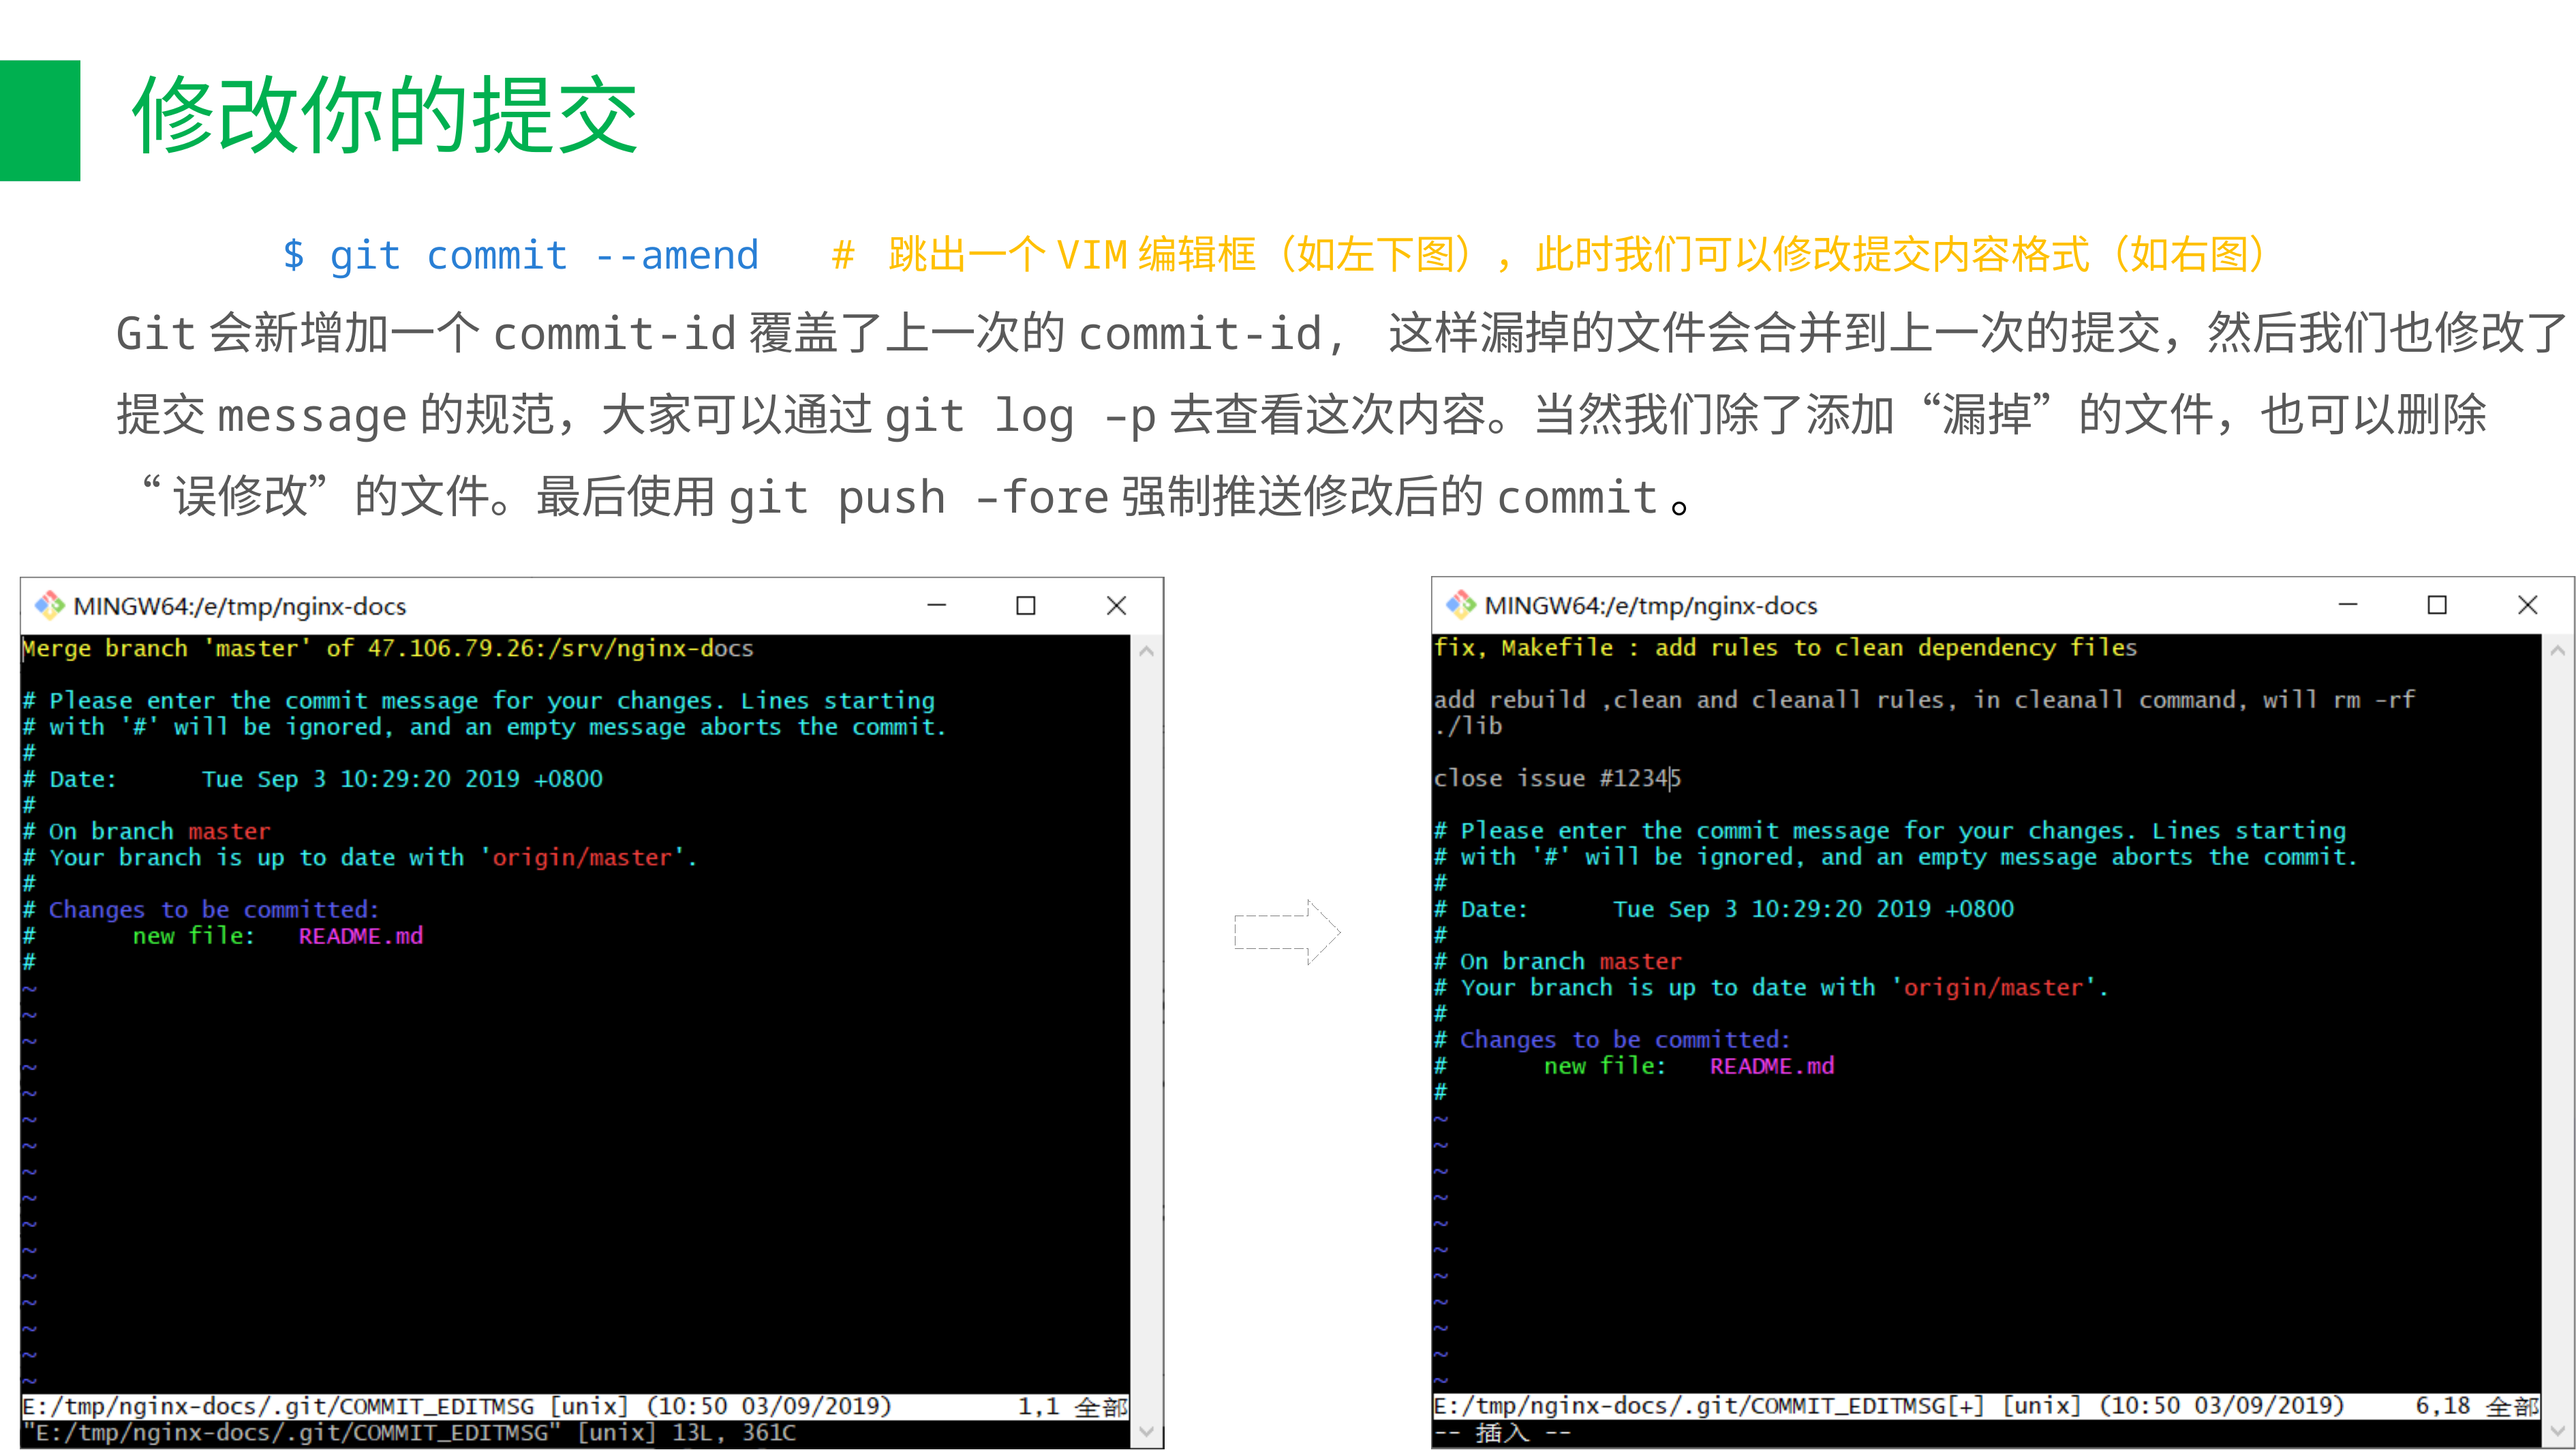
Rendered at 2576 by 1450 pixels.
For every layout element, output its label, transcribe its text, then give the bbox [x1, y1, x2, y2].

text_box [1235, 899, 1341, 965]
text_box $ git commit --amend # 跳出一个VIM编辑框（如左下图），此时我们可以修改提交内容格式（如右图） Git会新增加一个commit-id覆盖了上一次的commit-id, 这样漏掉的文件会合并到上一次的提交，然后我们也修改了 提交message的规范，大家可以通过git log –p去查看这次内容。当然我们除了添加“漏掉”的文件，也可以删除 “误修改”的文件。最后使用git push –fore强制推送修改后的commit。 [105, 200, 2470, 558]
picture [1431, 576, 2576, 1449]
title 修改你的提交 [80, 58, 2496, 181]
picture [20, 577, 1165, 1449]
